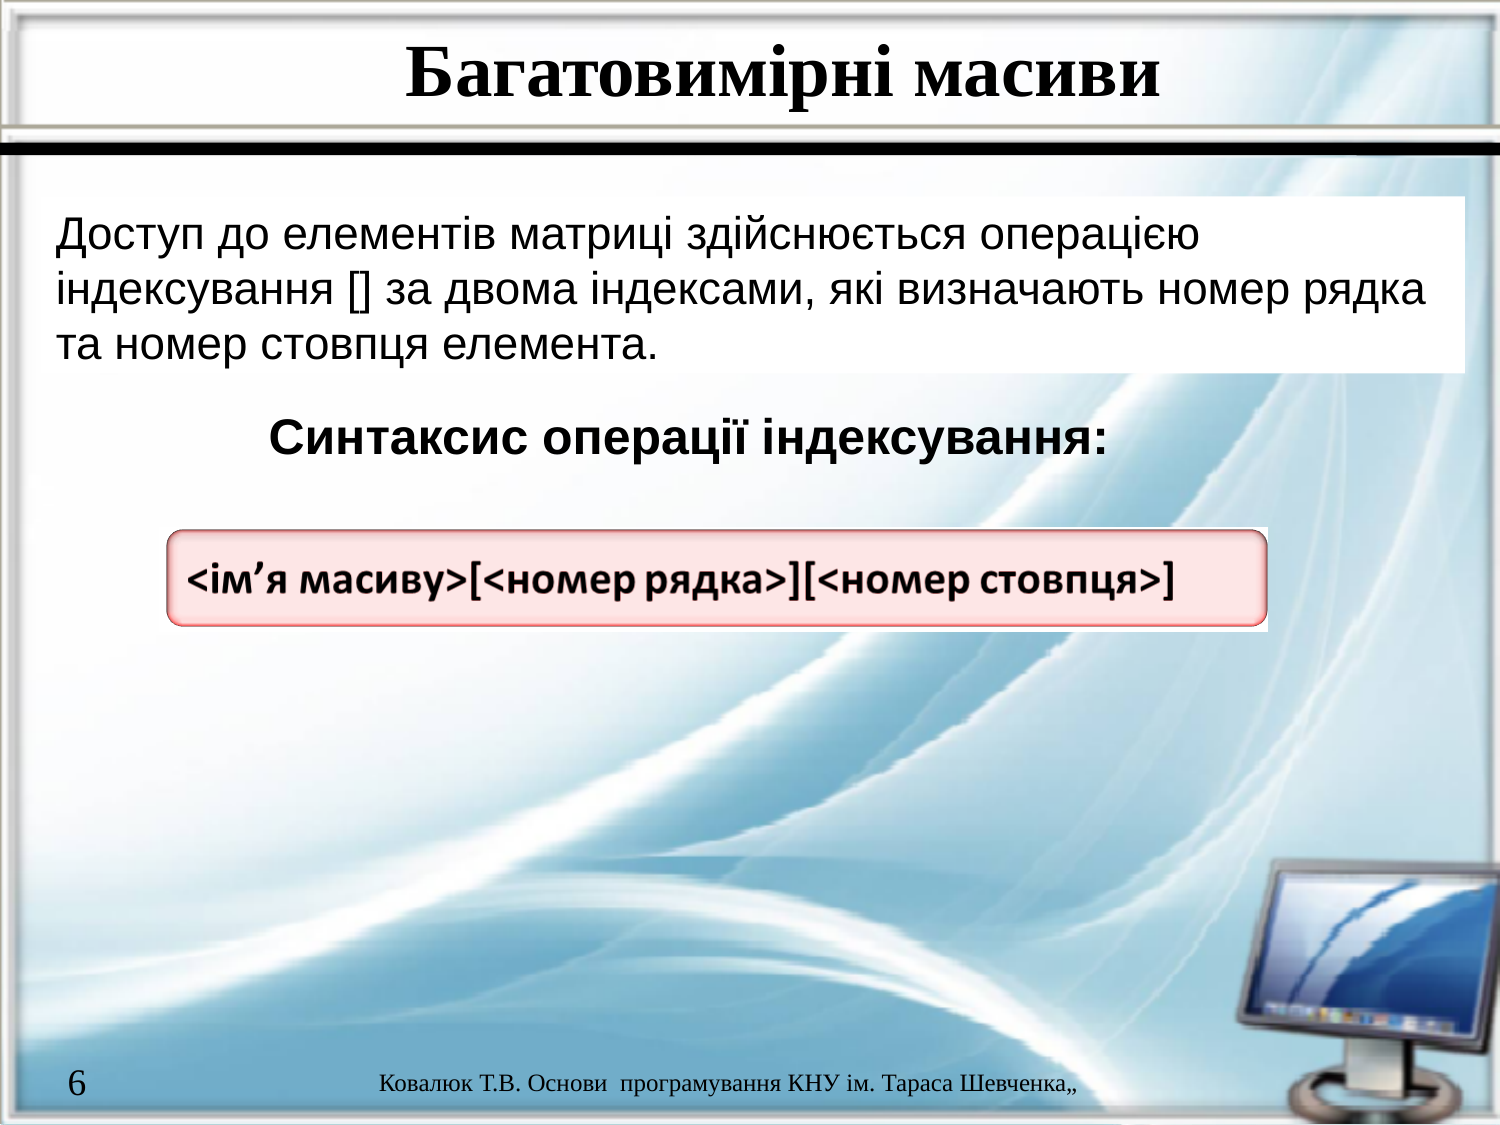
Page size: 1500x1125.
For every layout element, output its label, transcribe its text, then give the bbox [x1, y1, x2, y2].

picture [0, 0, 1500, 142]
text_box Багатовимірні масиви [242, 31, 1345, 102]
picture [0, 156, 1500, 1125]
text_box Синтаксис операції індексування: [253, 397, 1176, 478]
text_box Доступ до елементів матриці здійснюється операцією індексування [] за двома індексами, які визначають номер рядка та номер стовпця елемента. [41, 196, 1465, 374]
